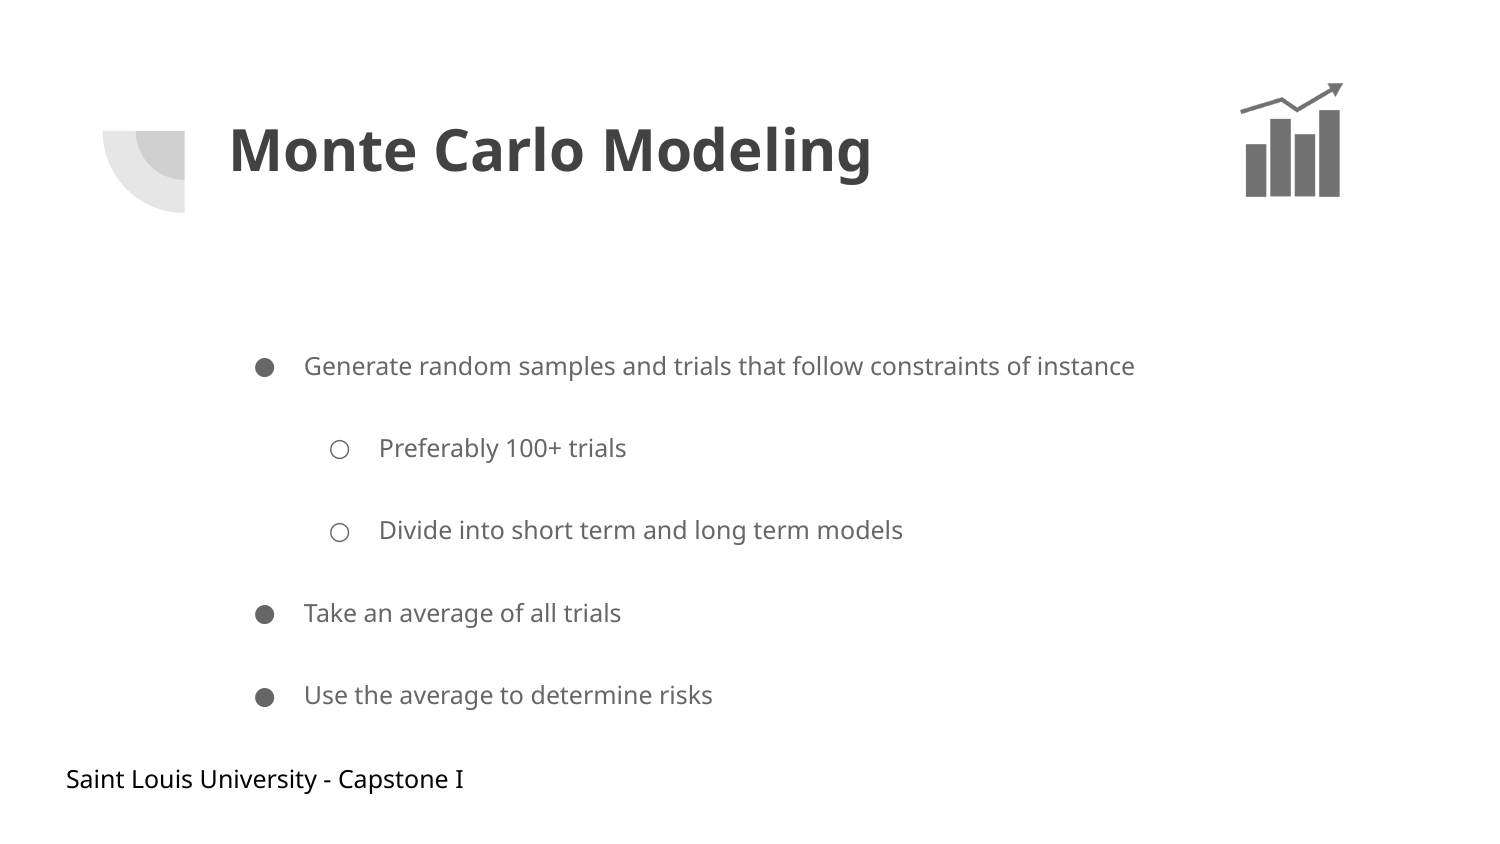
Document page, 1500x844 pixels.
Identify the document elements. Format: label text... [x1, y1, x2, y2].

list Generate random samples and trials that follow constraints of instance Preferably 100+ trials Divide into short term and long term models Take an average of all trials Use the average to determine risks [213, 320, 1368, 737]
text_box Saint Louis University - Capstone I [51, 748, 551, 793]
picture [1217, 59, 1368, 210]
title Monte Carlo Modeling [213, 98, 1368, 263]
